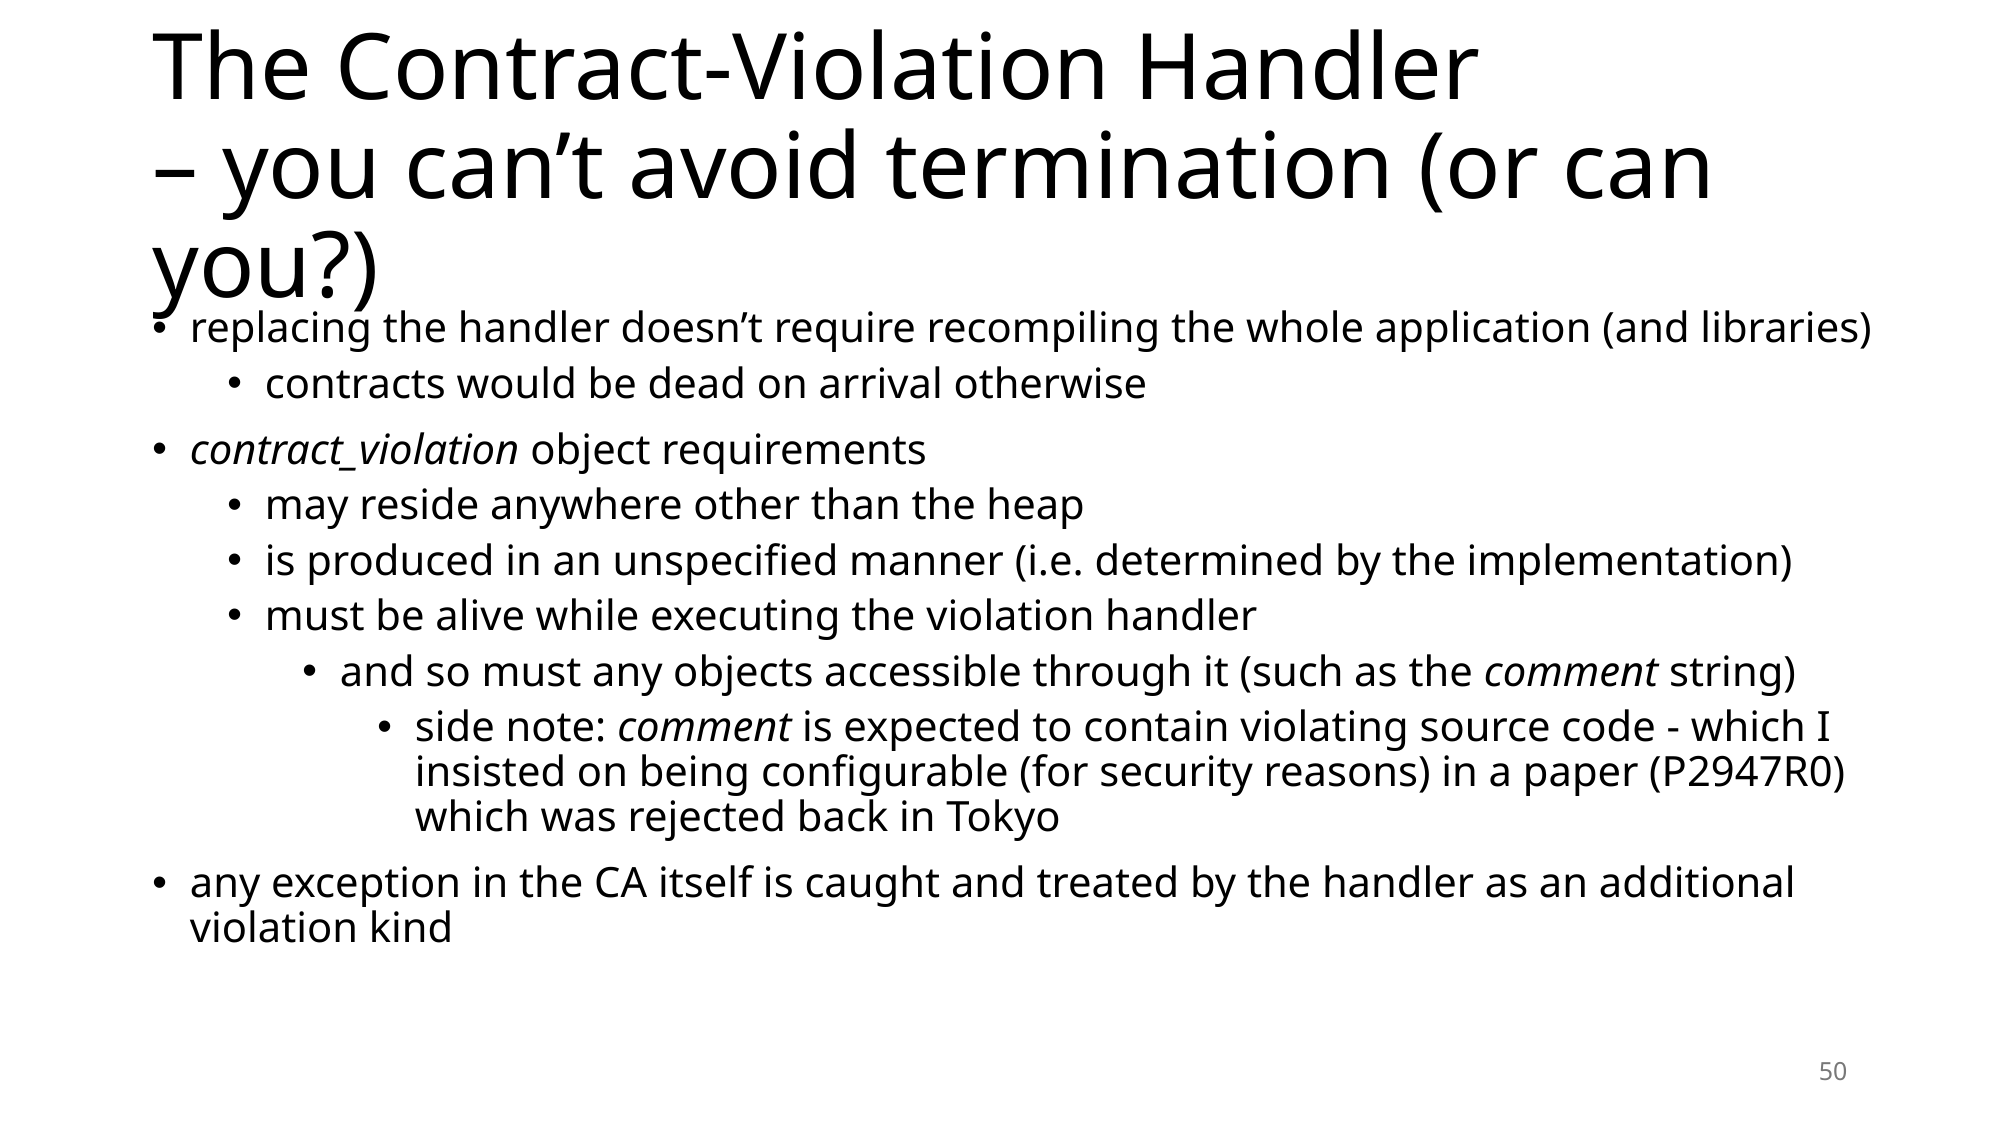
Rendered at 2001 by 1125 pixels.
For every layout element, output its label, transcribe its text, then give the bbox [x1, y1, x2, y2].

title The Contract-Violation Handler – you can’t avoid termination (or can you?) [137, 59, 1863, 278]
list replacing the handler doesn’t require recompiling the whole application (and libraries) contracts would be dead on arrival otherwise contract_violation object requirements may reside anywhere other than the heap is produced in an unspecified manner (i.e. determined by the implementation) must be alive while executing the violation handler and so must any objects accessible through it (such as the comment string) side note: comment is expected to contain violating source code - which I insisted on being configurable (for security reasons) in a paper (P2947R0) which was rejected back in Tokyo any exception in the CA itself is caught and treated by the handler as an additional violation kind [137, 299, 1954, 1014]
slide_number 50 [1412, 1042, 1863, 1103]
